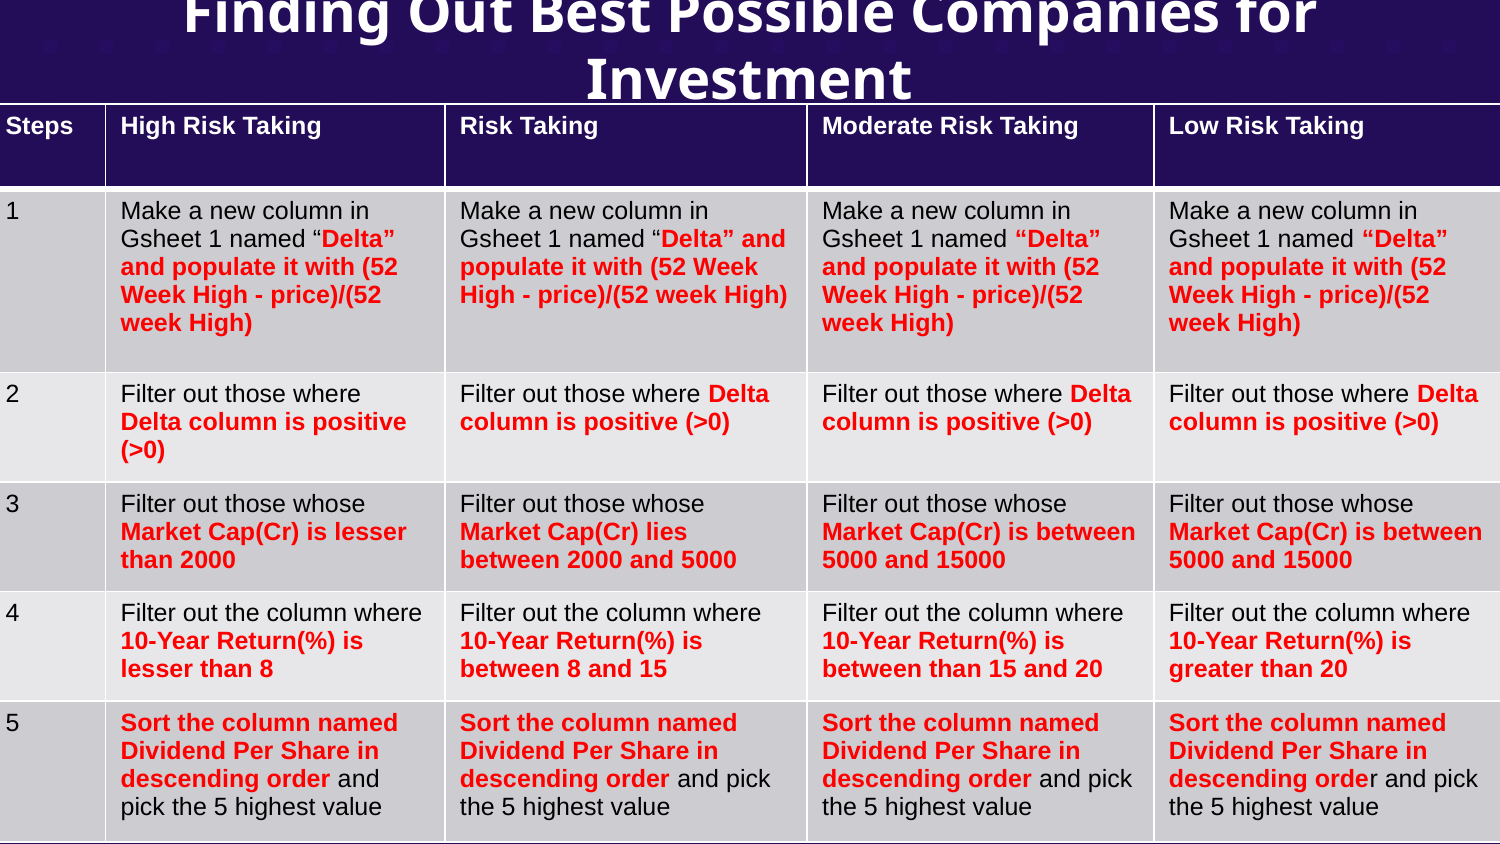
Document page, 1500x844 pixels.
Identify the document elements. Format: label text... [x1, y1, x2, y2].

table_header Risk Taking [446, 105, 806, 186]
table_header High Risk Taking [106, 105, 444, 186]
table_cell Filter out those whose Market Cap(Cr) lies between 2000 and 5000 [446, 483, 806, 591]
table_cell Make a new column in Gsheet 1 named “Delta” and populate it with (52 Week High - price)/(52 week High) [808, 192, 1153, 372]
table_cell Sort the column named Dividend Per Share in descending order and pick the 5 highest value [1155, 702, 1500, 841]
table_cell Sort the column named Dividend Per Share in descending order and pick the 5 highest value [446, 702, 806, 841]
table_cell Filter out those where Delta column is positive (>0) [1155, 373, 1500, 481]
table_cell 3 [0, 483, 105, 591]
table_cell Filter out those where Delta column is positive (>0) [808, 373, 1153, 481]
table_cell Filter out those whose Market Cap(Cr) is between 5000 and 15000 [1155, 483, 1500, 591]
table_cell Filter out the column where 10-Year Return(%) is lesser than 8 [106, 592, 444, 700]
table_cell 5 [0, 702, 105, 841]
title Finding Out Best Possible Companies for Investment [75, 0, 1425, 88]
table_cell Filter out the column where 10-Year Return(%) is greater than 20 [1155, 592, 1500, 700]
table_header Steps [0, 105, 105, 186]
table_cell Filter out the column where 10-Year Return(%) is between 8 and 15 [446, 592, 806, 700]
table_cell Make a new column in Gsheet 1 named “Delta” and populate it with (52 Week High - price)/(52 week High) [446, 192, 806, 372]
table_cell Filter out the column where 10-Year Return(%) is between than 15 and 20 [808, 592, 1153, 700]
table_cell Filter out those where Delta column is positive (>0) [446, 373, 806, 481]
table_cell 4 [0, 592, 105, 700]
table_header Low Risk Taking [1155, 105, 1500, 186]
table_cell Make a new column in Gsheet 1 named “Delta” and populate it with (52 Week High - price)/(52 week High) [1155, 192, 1500, 372]
table_cell Make a new column in Gsheet 1 named “Delta” and populate it with (52 Week High - price)/(52 week High) [106, 192, 444, 372]
table_cell Filter out those where Delta column is positive (>0) [106, 373, 444, 481]
table_cell Sort the column named Dividend Per Share in descending order and pick the 5 highest value [106, 702, 444, 841]
table_cell 1 [0, 192, 105, 372]
table_cell 2 [0, 373, 105, 481]
table_header Moderate Risk Taking [808, 105, 1153, 186]
table_cell Filter out those whose Market Cap(Cr) is lesser than 2000 [106, 483, 444, 591]
table_cell Filter out those whose Market Cap(Cr) is between 5000 and 15000 [808, 483, 1153, 591]
table_cell Sort the column named Dividend Per Share in descending order and pick the 5 highest value [808, 702, 1153, 841]
